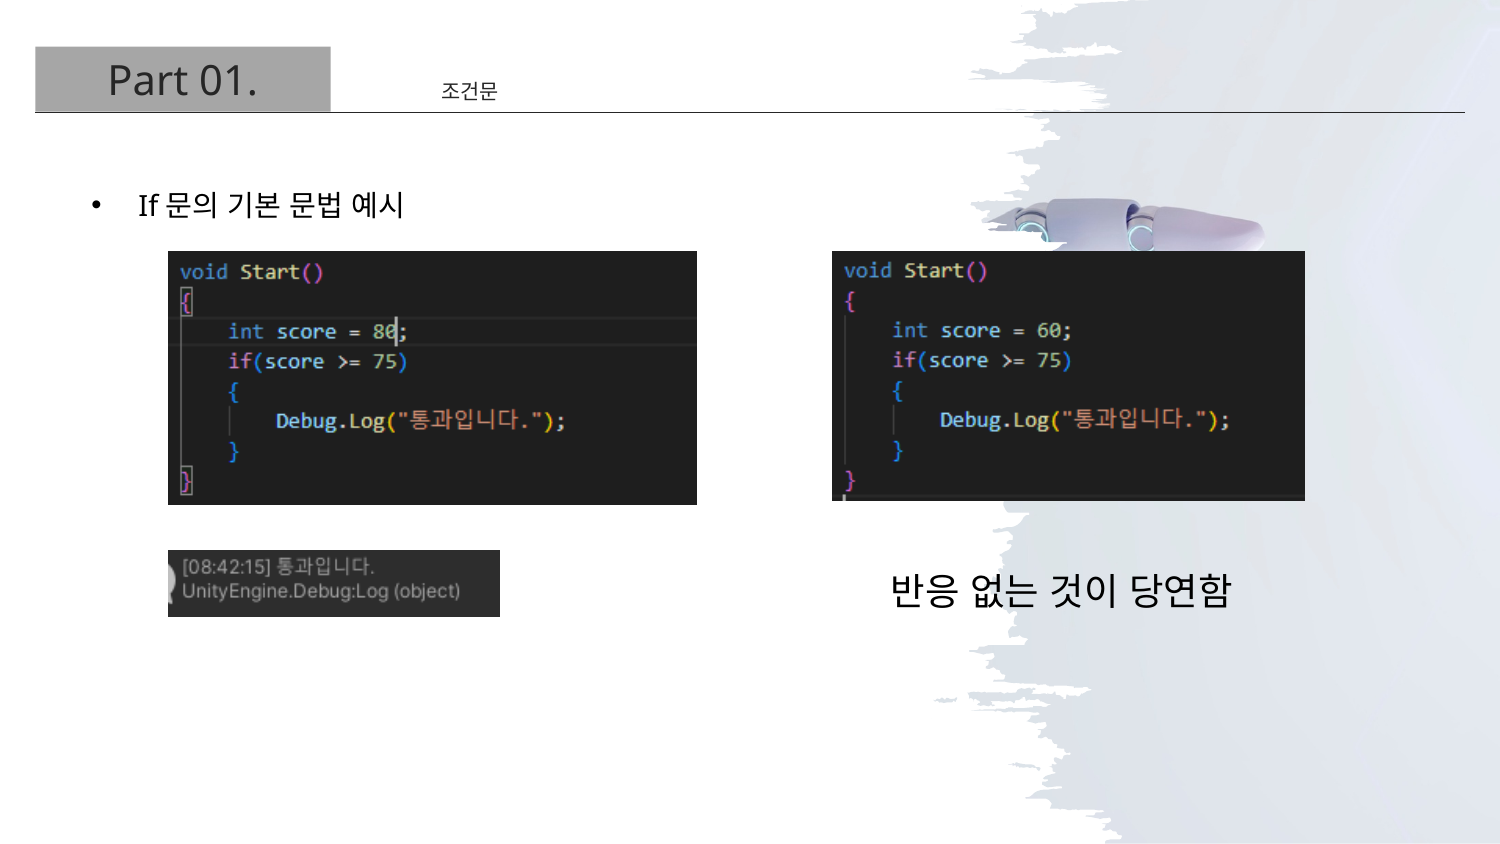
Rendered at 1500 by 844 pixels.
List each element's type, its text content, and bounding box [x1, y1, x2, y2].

picture [832, 0, 1500, 844]
picture [168, 550, 500, 617]
picture [168, 251, 697, 506]
text_box If문의 기본 문법 예시 [76, 161, 850, 230]
text_box Part 01. [35, 46, 331, 111]
text_box 조건문 [316, 71, 625, 111]
